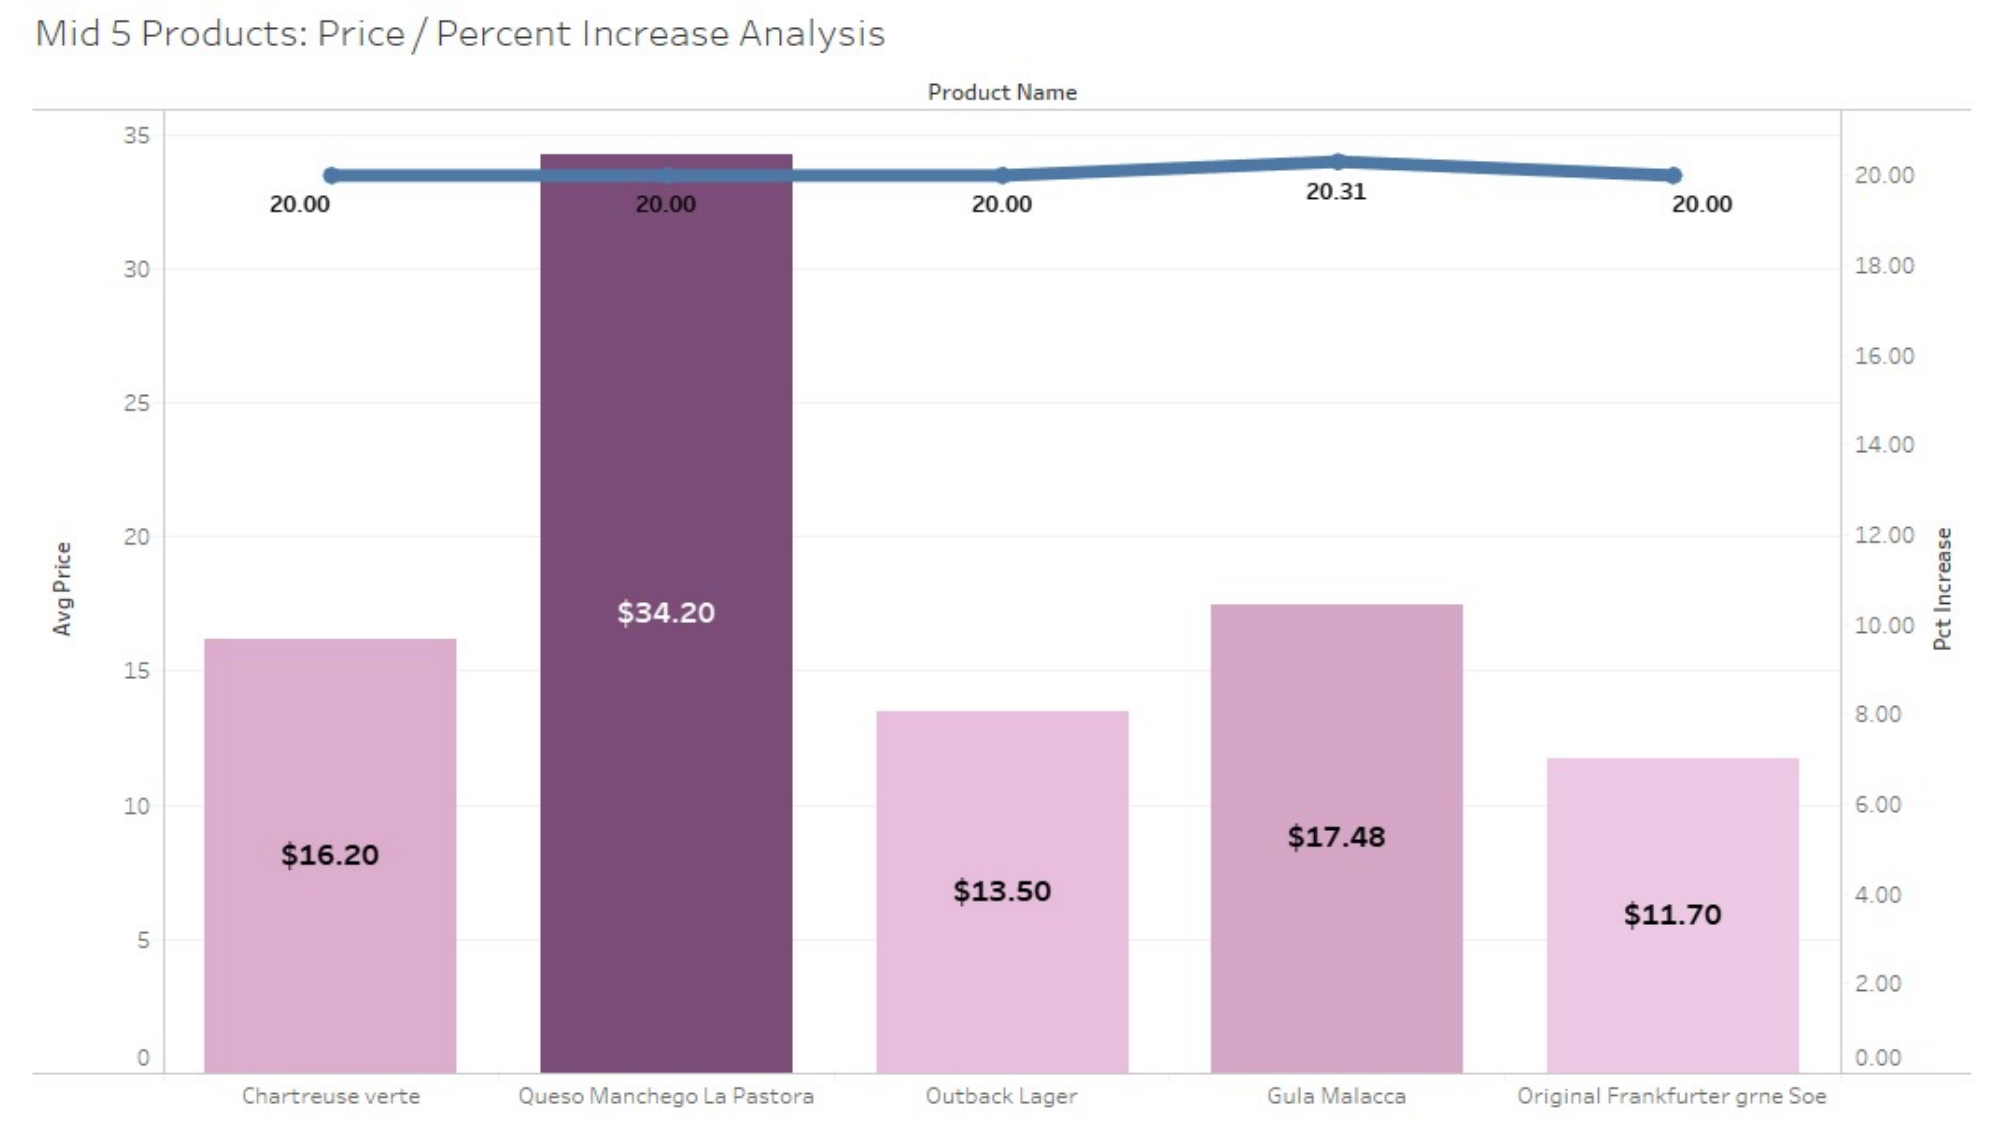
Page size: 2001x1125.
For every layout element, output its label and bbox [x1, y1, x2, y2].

list [18, 0, 1977, 1122]
